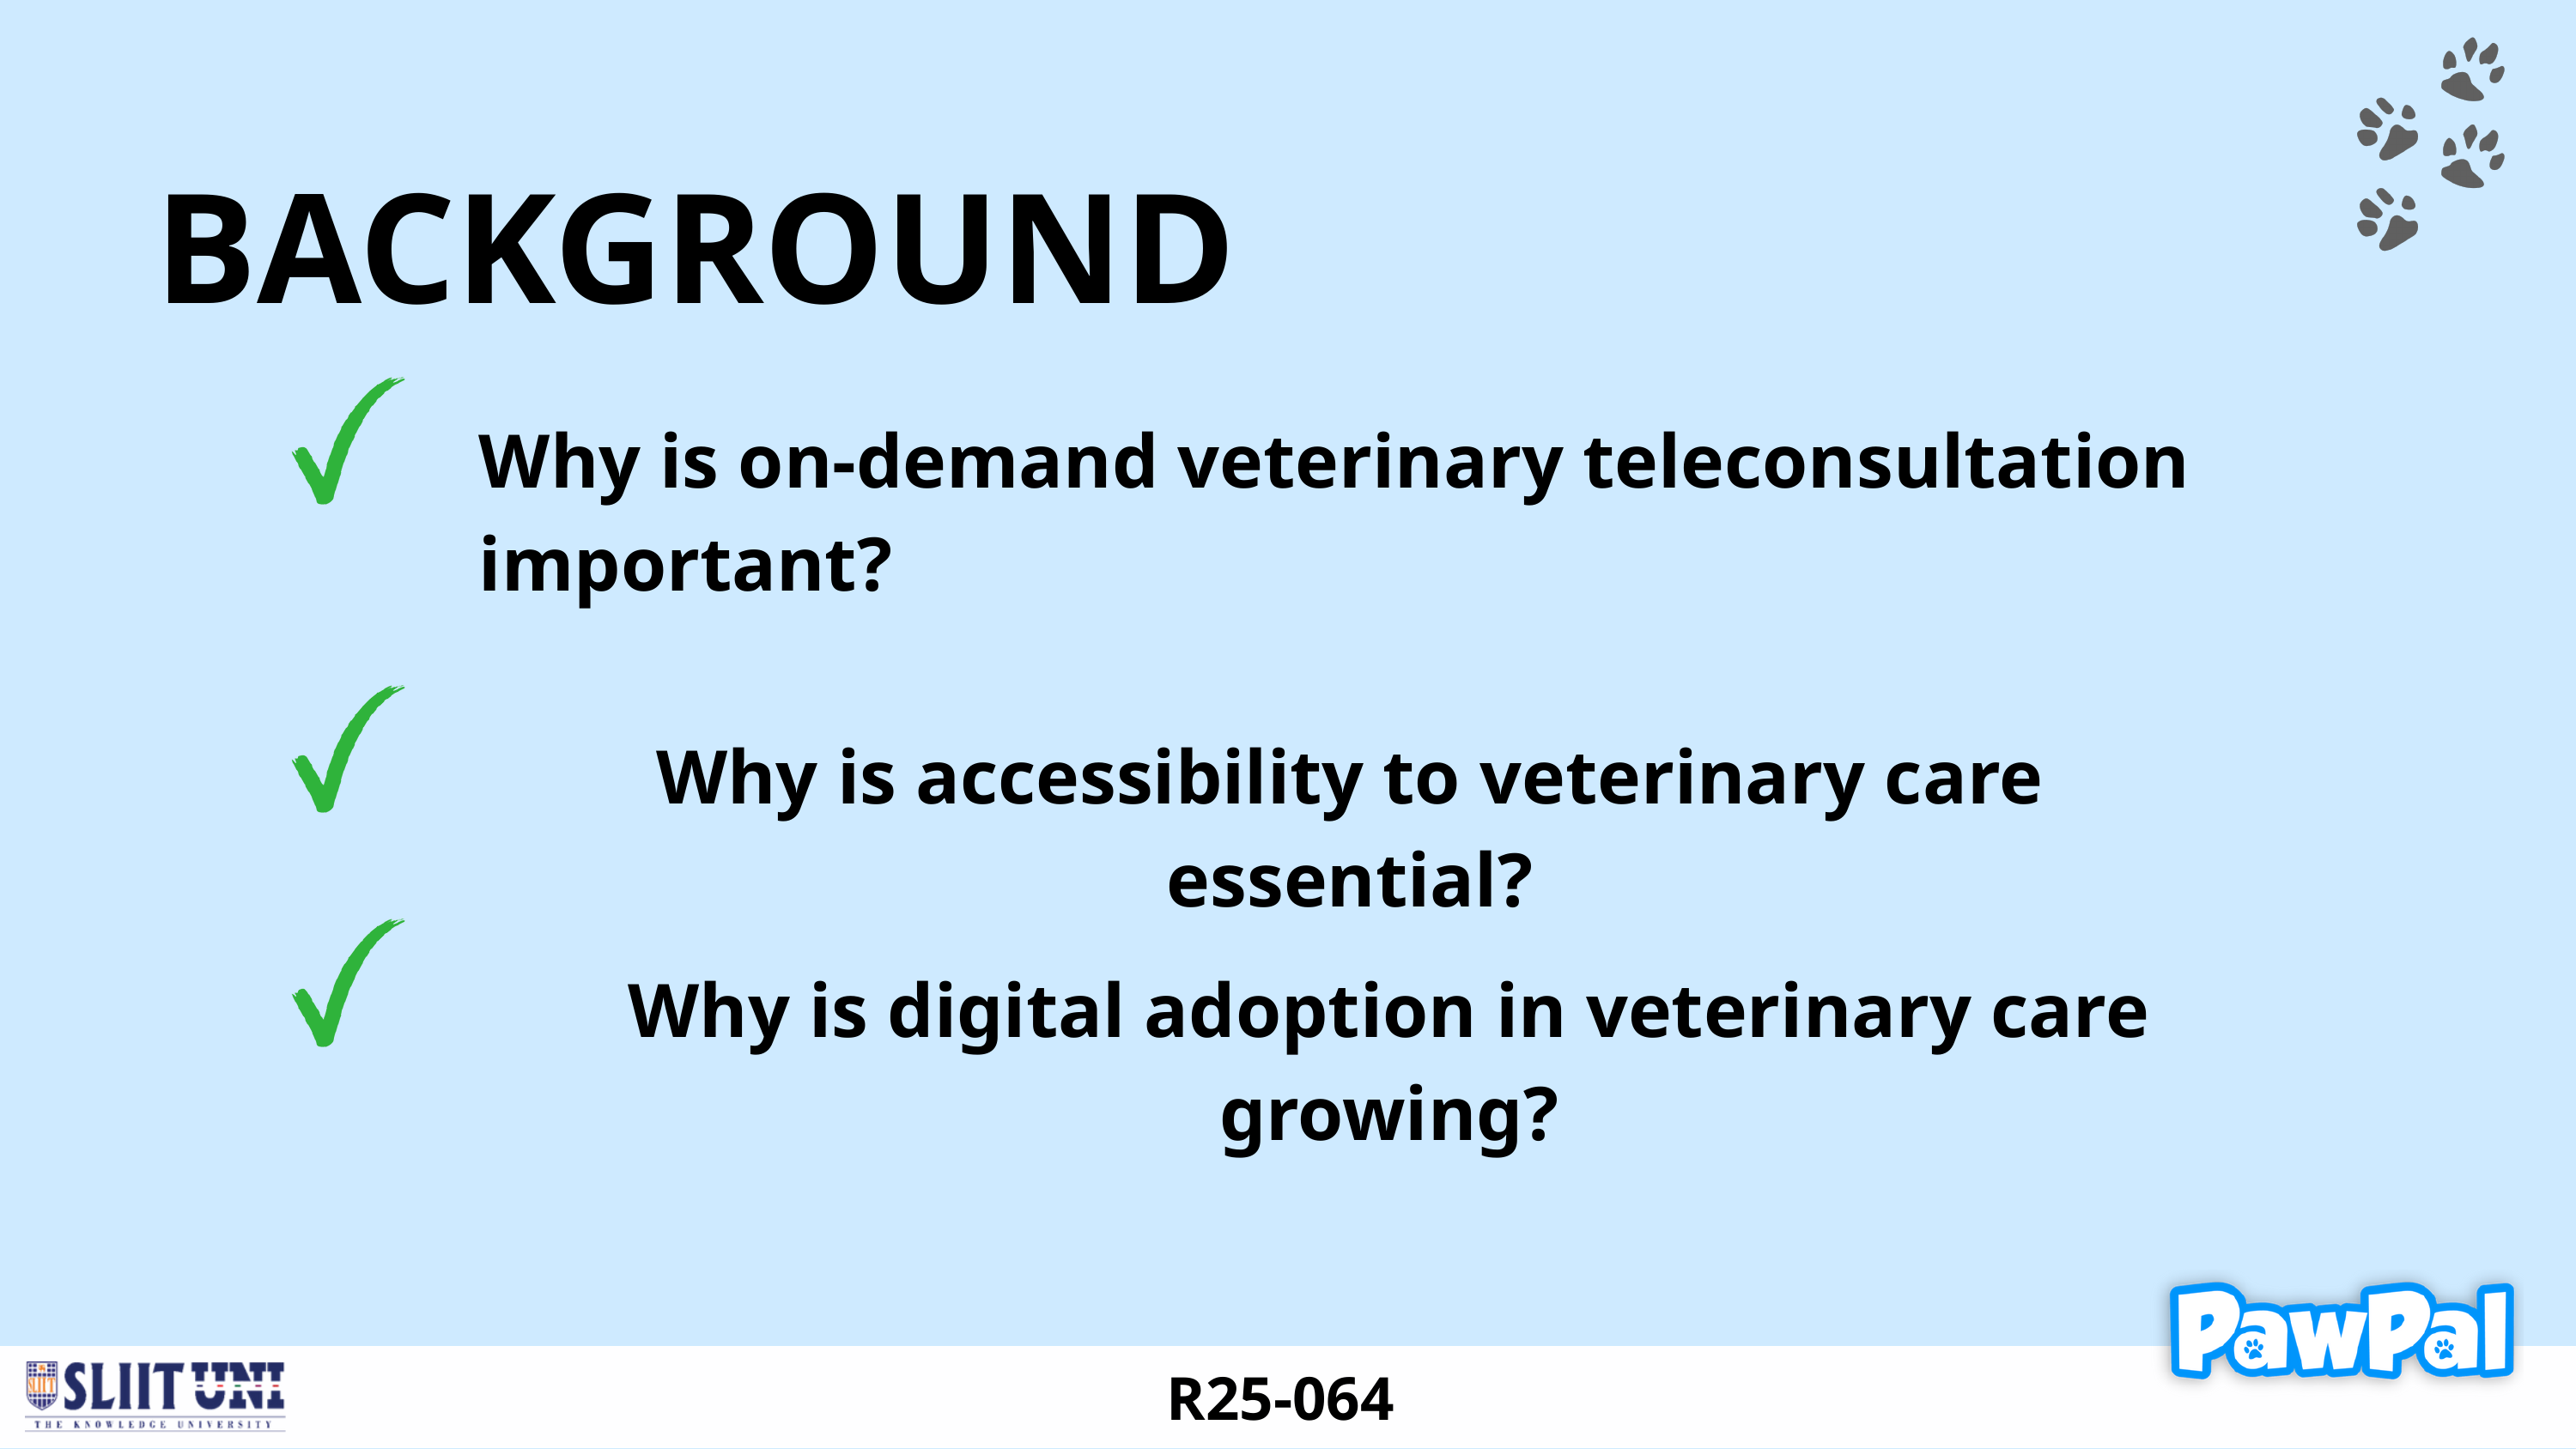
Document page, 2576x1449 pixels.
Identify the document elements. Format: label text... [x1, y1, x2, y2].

text_box BACKGROUND [144, 120, 1247, 334]
text_box [291, 685, 405, 813]
text_box Why is accessibility to veterinary care essential? [479, 714, 2221, 922]
text_box Why is digital adoption in veterinary care growing? [479, 948, 2300, 1155]
text_box [291, 919, 405, 1047]
text_box [291, 377, 405, 505]
text_box [2357, 37, 2506, 252]
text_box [0, 1270, 2576, 1449]
text_box Why is on-demand veterinary teleconsultation important? [479, 398, 2523, 606]
